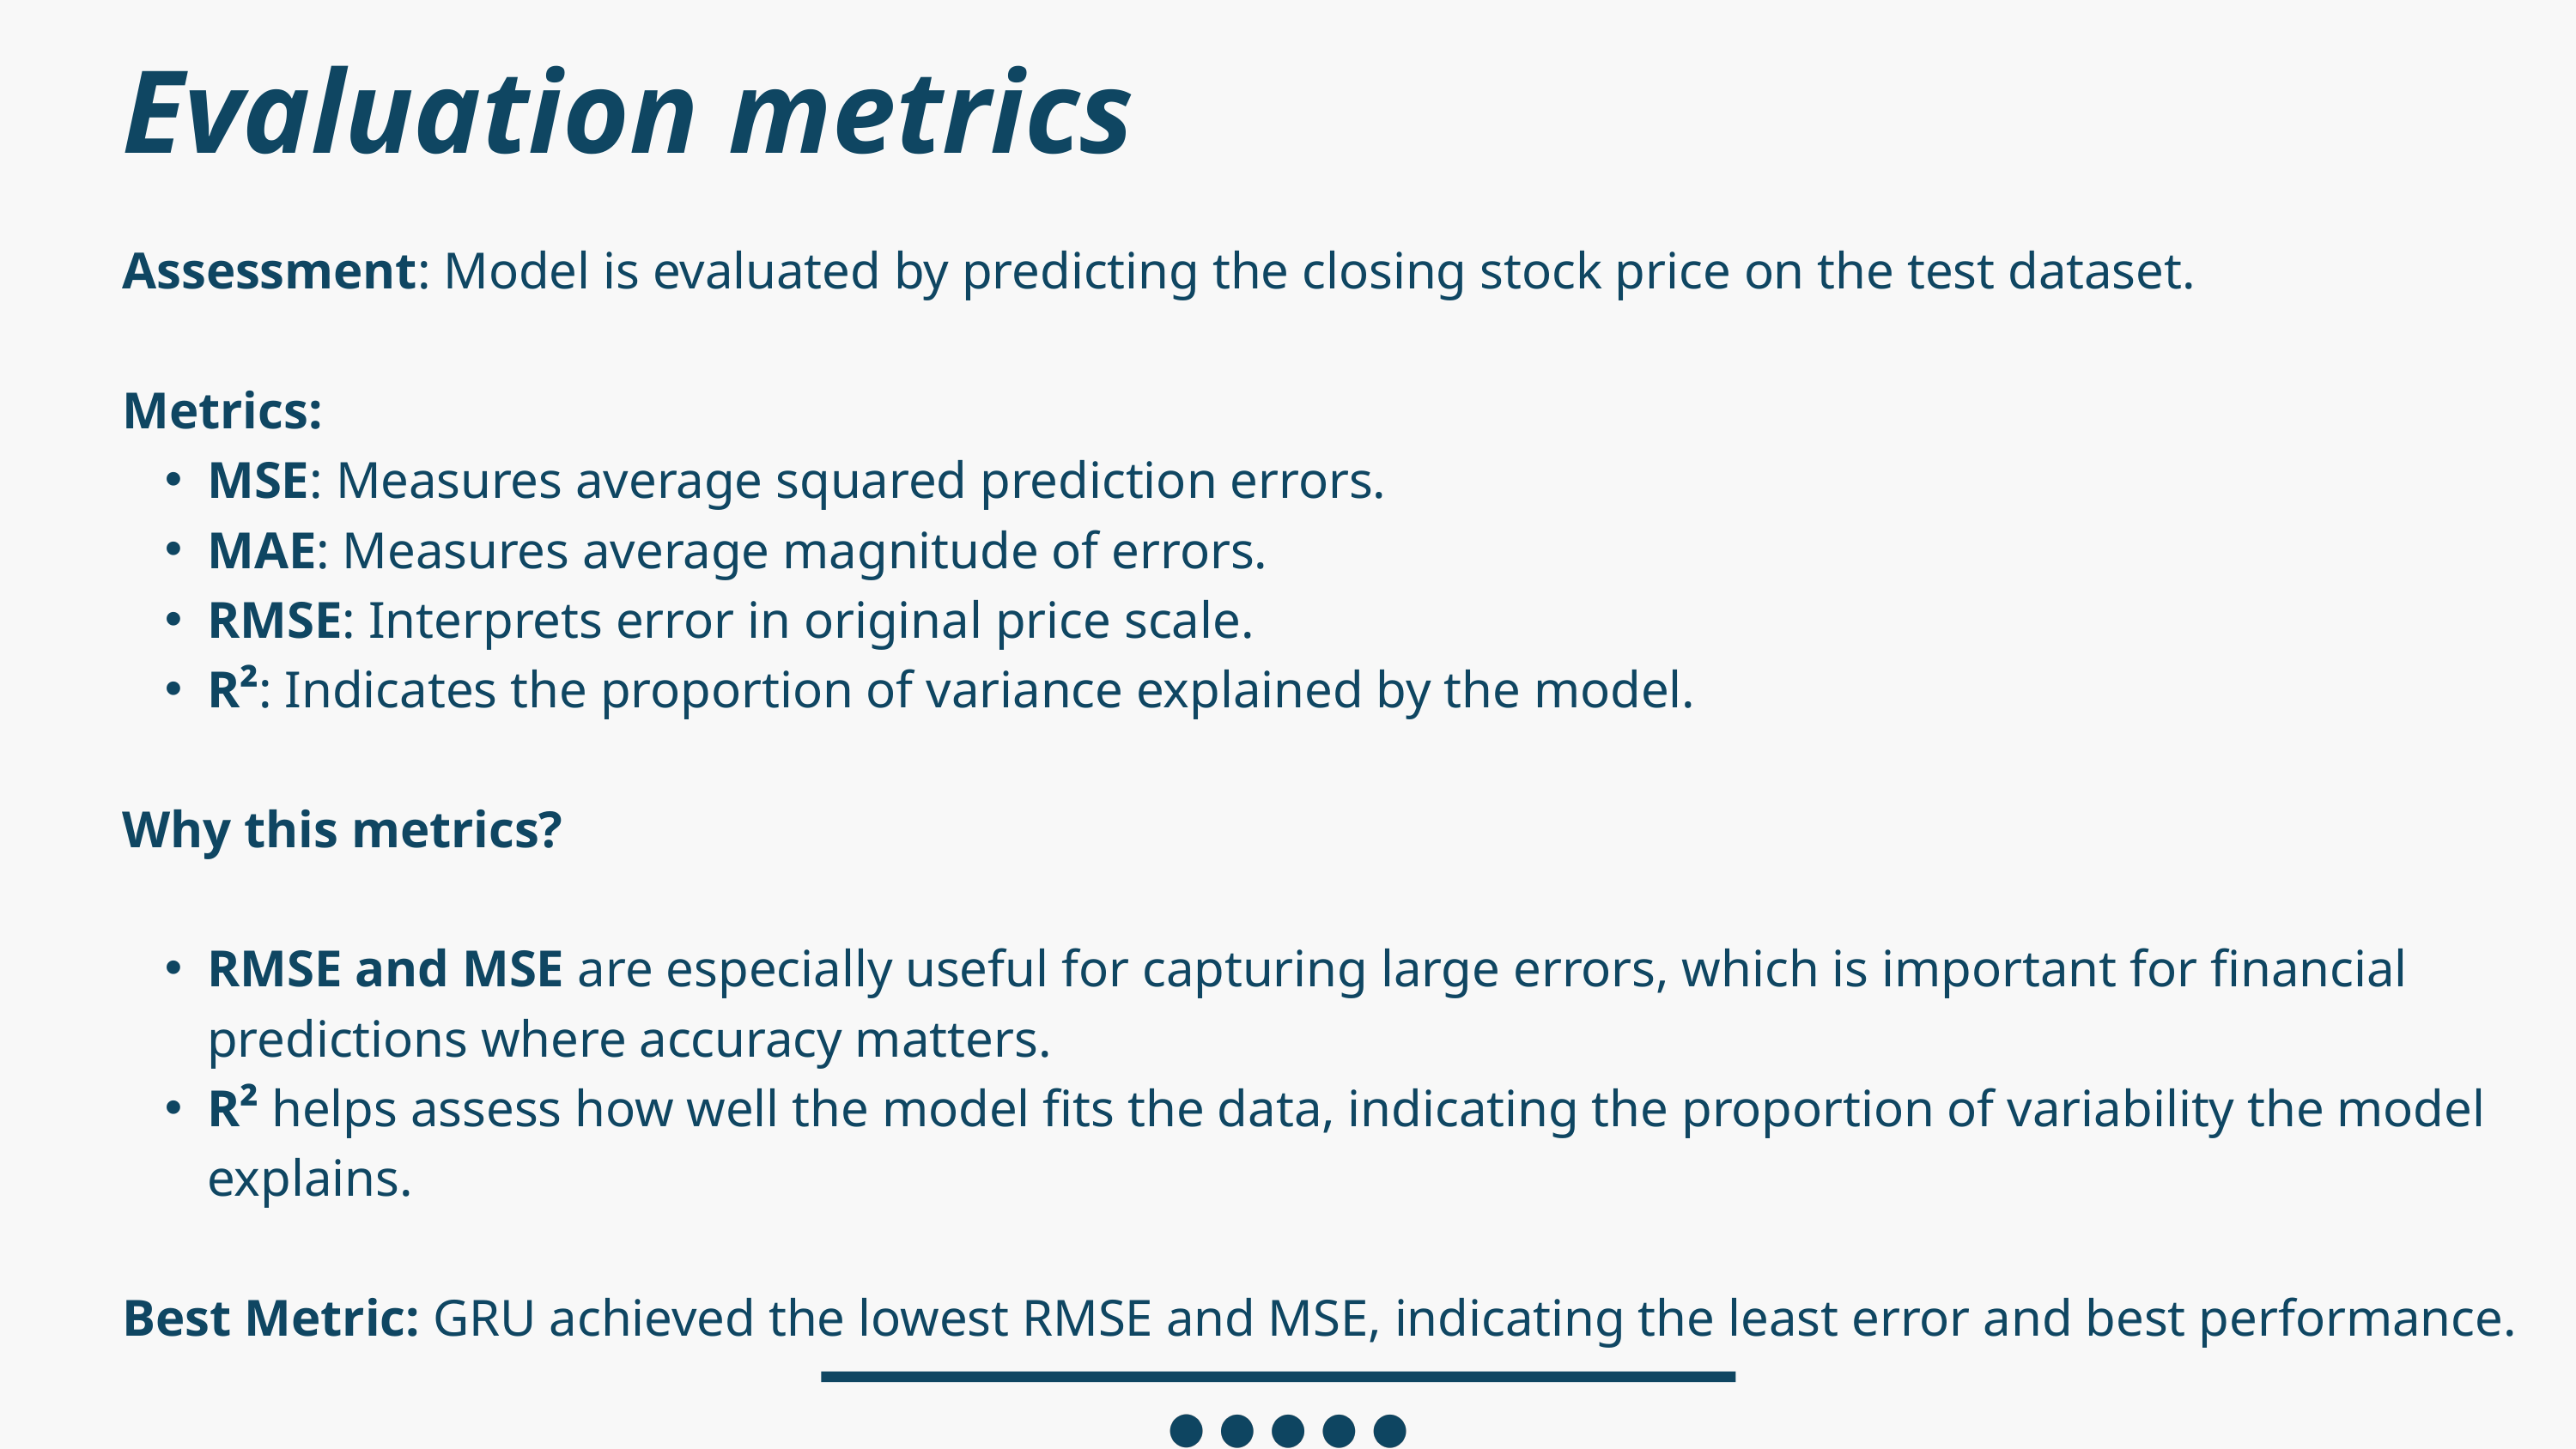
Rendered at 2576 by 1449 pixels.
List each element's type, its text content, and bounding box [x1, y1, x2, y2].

text_box Assessment: Model is evaluated by predicting the closing stock price on the test dataset. Metrics: MSE: Measures average squared prediction errors. MAE: Measures average magnitude of errors. RMSE: Interprets error in original price scale. R²: Indicates the proportion of variance explained by the model. Why this metrics? RMSE and MSE are especially useful for capturing large errors, which is important for financial predictions where accuracy matters. R² helps assess how well the model fits the data, indicating the proportion of variability the model explains. Best Metric: GRU achieved the lowest RMSE and MSE, indicating the least error and best performance. [122, 159, 2554, 1416]
text_box [1170, 1416, 1406, 1449]
text_box Evaluation metrics [122, 15, 1256, 159]
